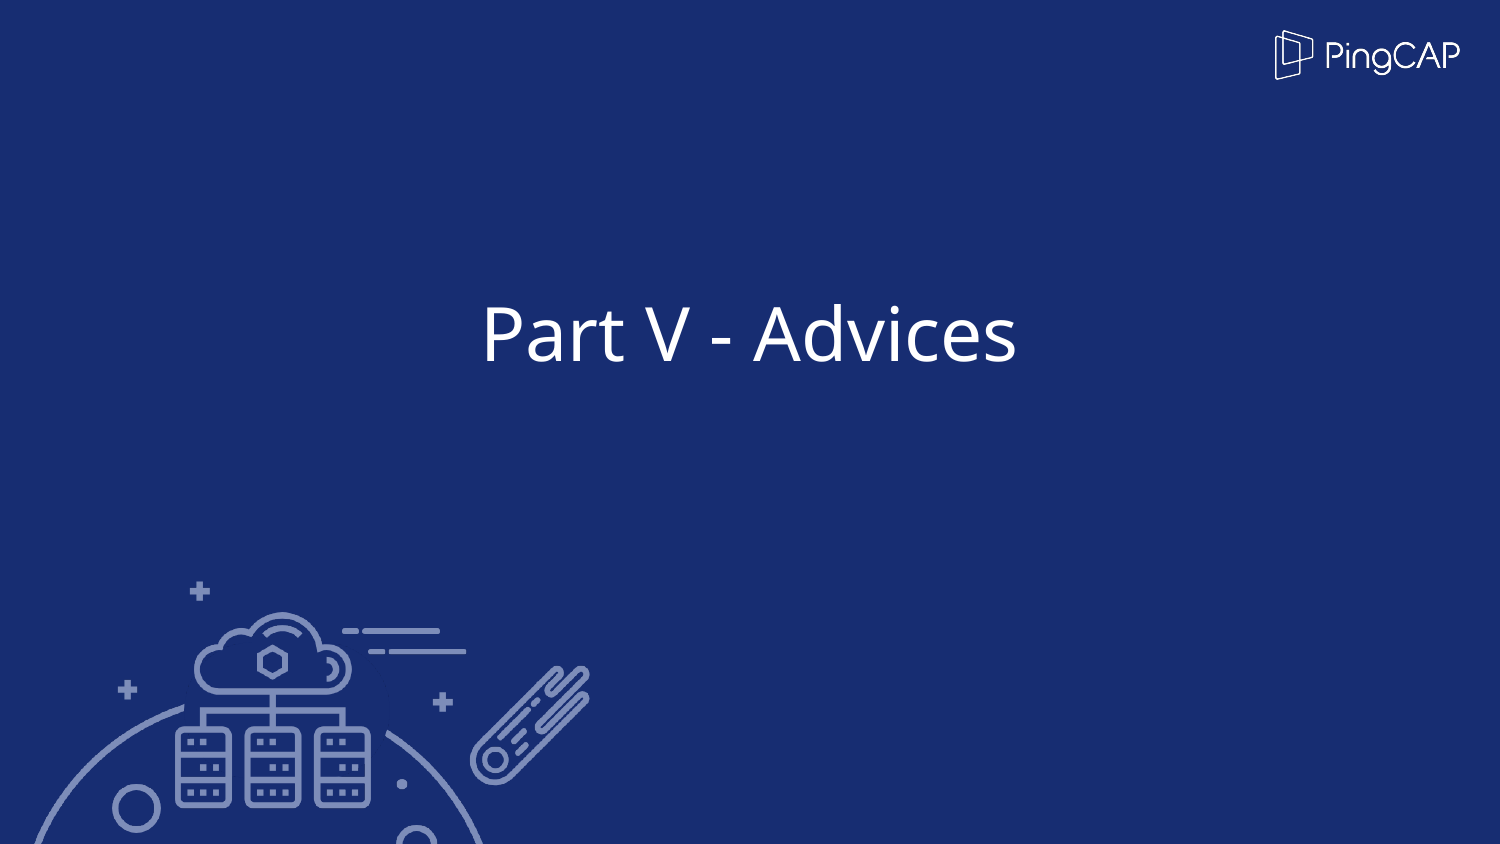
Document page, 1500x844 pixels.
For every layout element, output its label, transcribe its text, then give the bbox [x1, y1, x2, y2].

title Part V - Advices [51, 261, 1449, 392]
picture [1275, 30, 1460, 80]
picture [0, 574, 599, 844]
